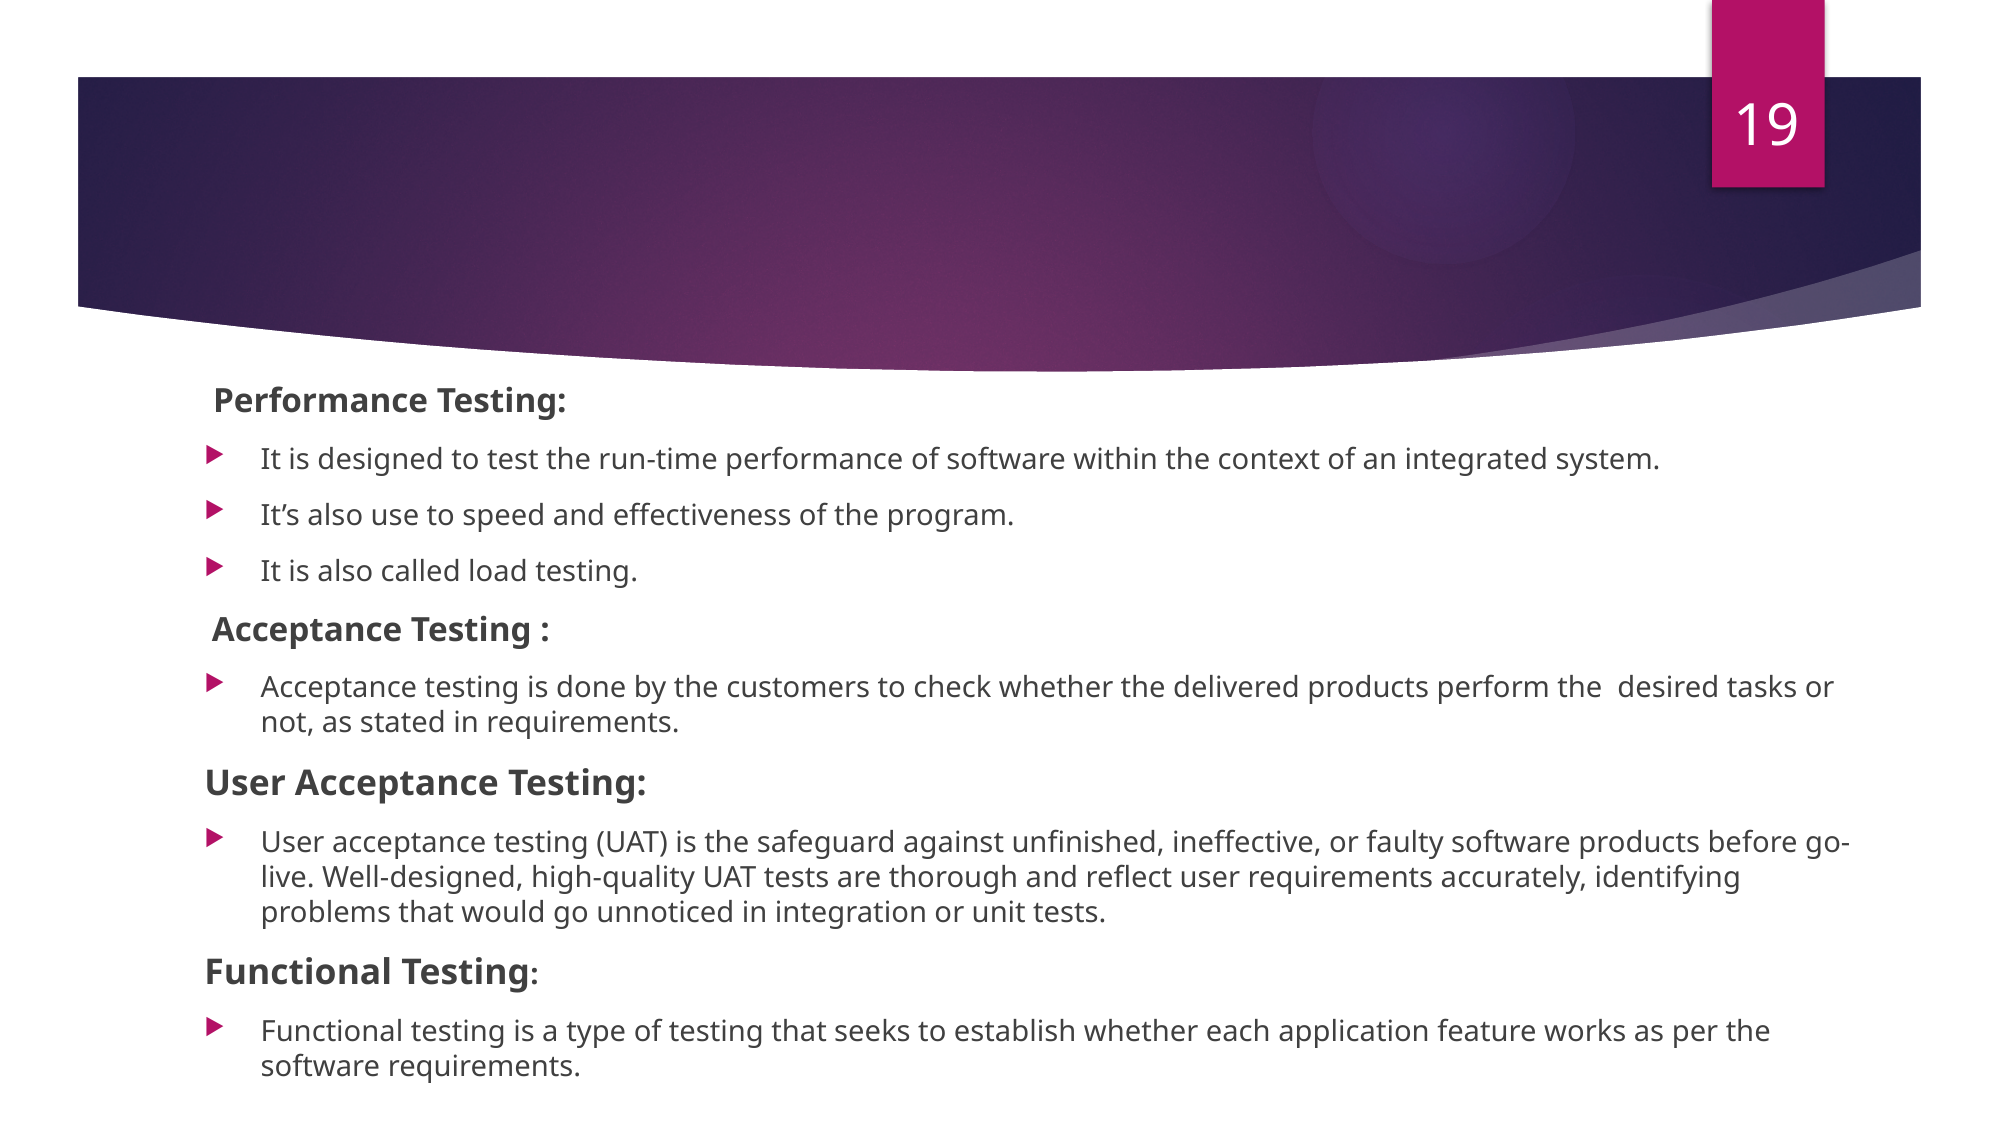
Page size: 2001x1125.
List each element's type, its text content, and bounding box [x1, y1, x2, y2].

slide_number 19 [1698, 48, 1836, 175]
list Performance Testing: It is designed to test the run-time performance of software within the context of an integrated system. It’s also use to speed and effectiveness of the program. It is also called load testing. Acceptance Testing : Acceptance testing is done by the customers to check whether the delivered products perform the desired tasks or not, as stated in requirements. User Acceptance Testing: User acceptance testing (UAT) is the safeguard against unfinished, ineffective, or faulty software products before go-live. Well-designed, high-quality UAT tests are thorough and reflect user requirements accurately, identifying problems that would go unnoticed in integration or unit tests. Functional Testing: Functional testing is a type of testing that seeks to establish whether each application feature works as per the software requirements. [189, 371, 1871, 1125]
